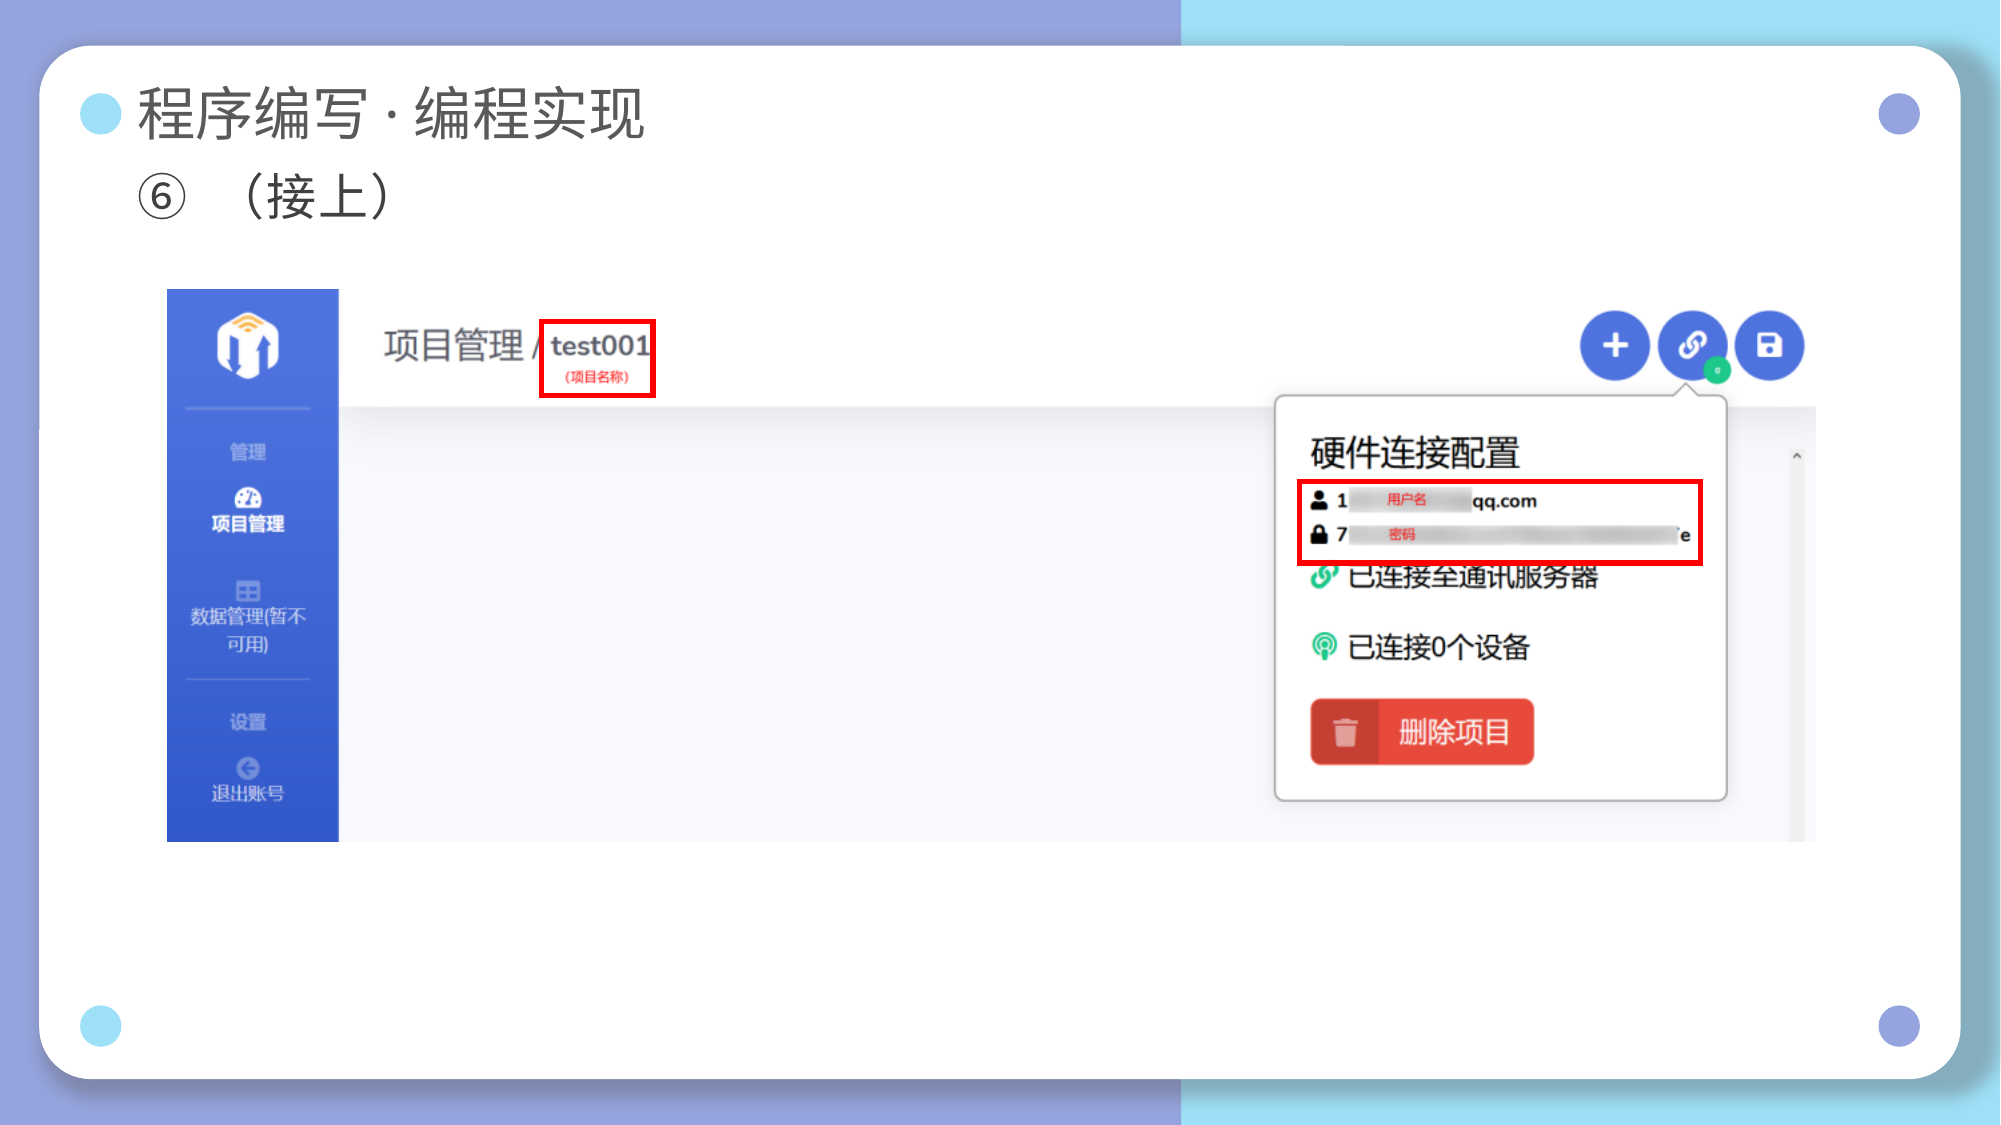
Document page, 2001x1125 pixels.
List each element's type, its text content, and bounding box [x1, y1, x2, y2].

list ⑥ （接上） [137, 139, 1846, 319]
title 程序编写·编程实现 [137, 77, 976, 139]
picture [167, 289, 1816, 842]
